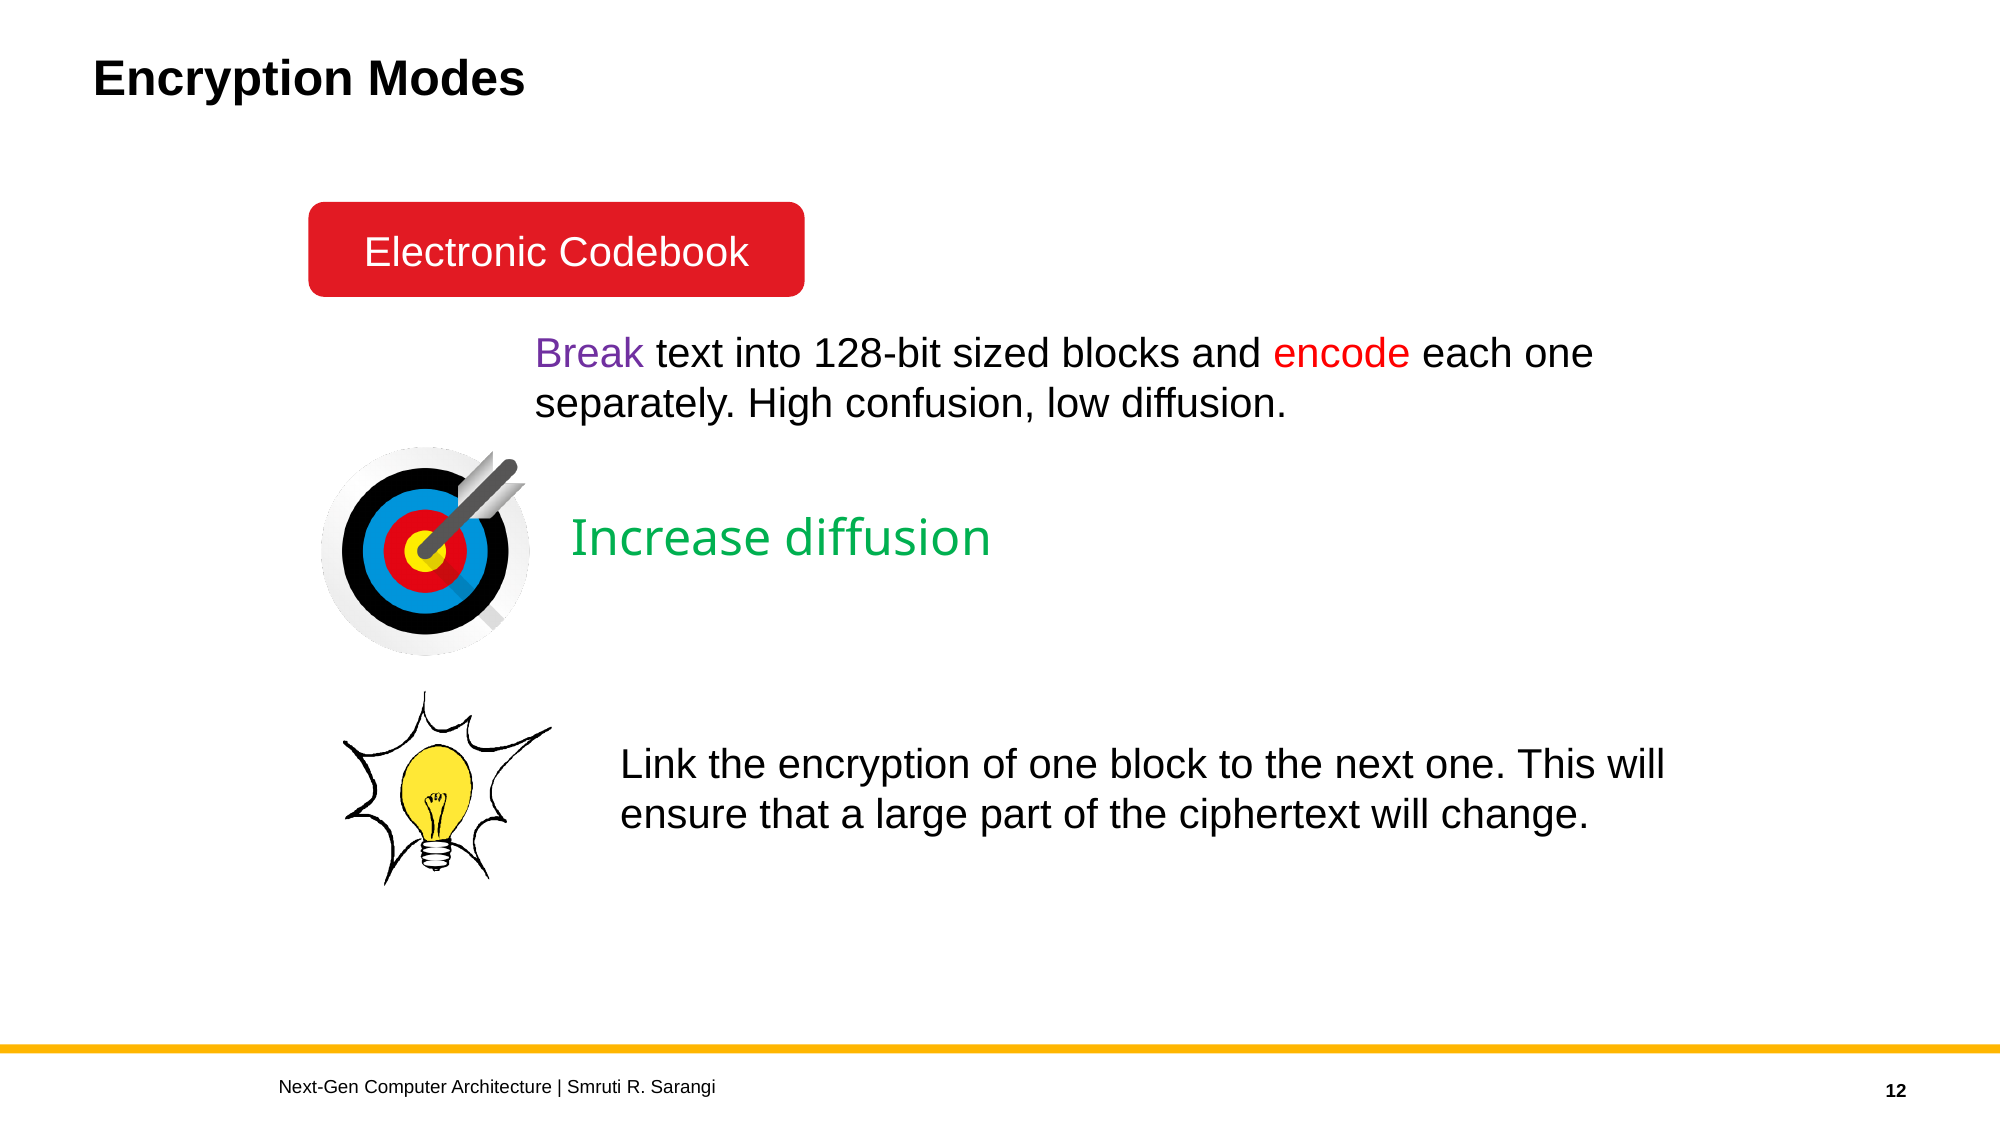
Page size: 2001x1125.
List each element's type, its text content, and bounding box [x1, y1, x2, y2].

slide_number 12 [1711, 1071, 1922, 1109]
picture [308, 434, 542, 668]
picture [343, 690, 552, 886]
footer Next-Gen Computer Architecture | Smruti R. Sarangi [263, 1067, 1464, 1105]
text_box Link the encryption of one block to the next one. This will ensure that a large part of the ciphertext will change. [605, 729, 1725, 845]
title Encryption Modes [78, 45, 1578, 180]
text_box Break text into 128-bit sized blocks and encode each one separately. High confusion, low diffusion. [520, 318, 1609, 434]
text_box Electronic Codebook [307, 200, 806, 298]
text_box Increase diffusion [556, 497, 1165, 573]
